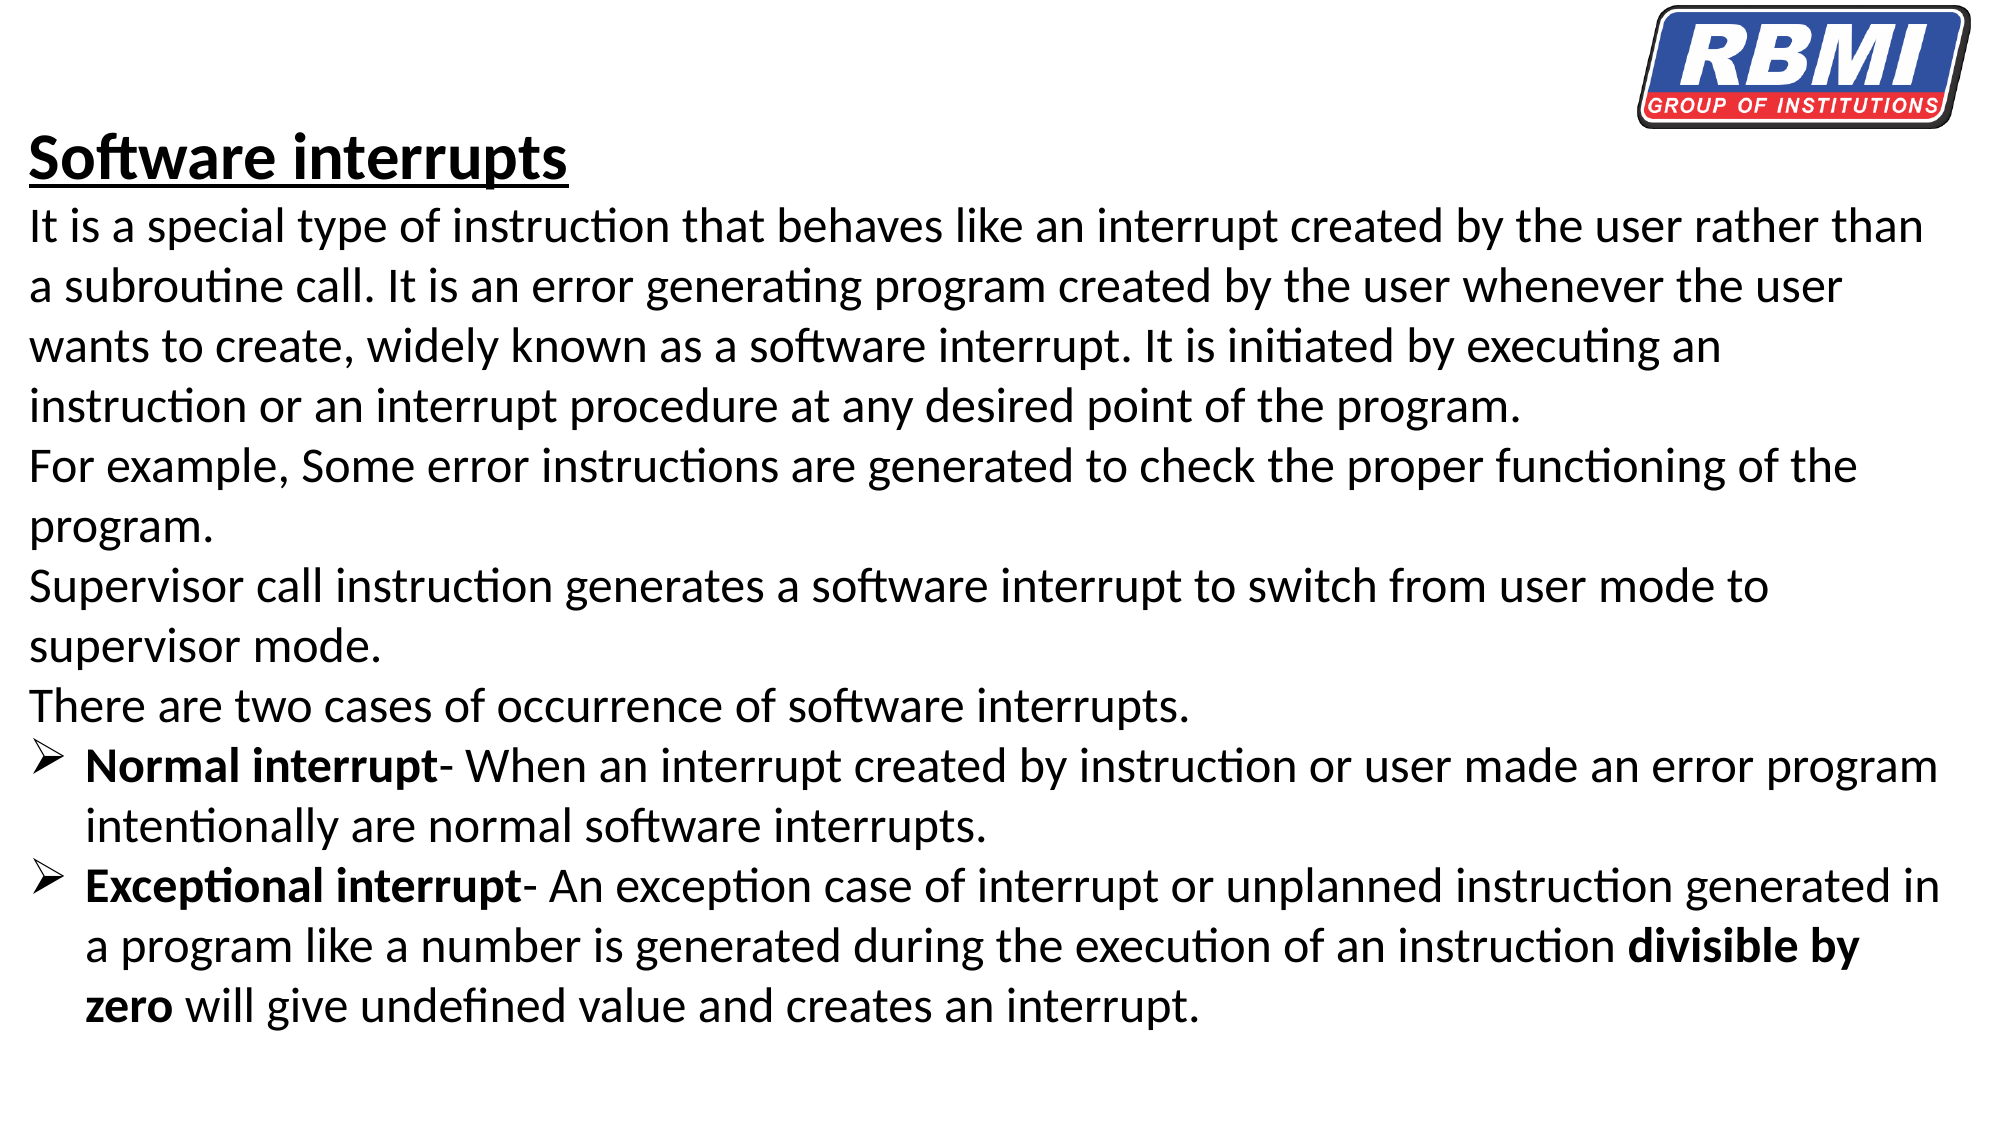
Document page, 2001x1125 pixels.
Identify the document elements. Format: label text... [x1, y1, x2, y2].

picture [1637, 5, 1971, 129]
text_box Software interrupts It is a special type of instruction that behaves like an interrupt created by the user rather than a subroutine call. It is an error generating program created by the user whenever the user wants to create, widely known as a software interrupt. It is initiated by executing an instruction or an interrupt procedure at any desired point of the program. For example, Some error instructions are generated to check the proper functioning of the program. Supervisor call instruction generates a software interrupt to switch from user mode to supervisor mode. There are two cases of occurrence of software interrupts. Normal interrupt- When an interrupt created by instruction or user made an error program intentionally are normal software interrupts. Exceptional interrupt- An exception case of interrupt or unplanned instruction generated in a program like a number is generated during the execution of an instruction divisible by zero will give undefined value and creates an interrupt. [28, 112, 1950, 1033]
